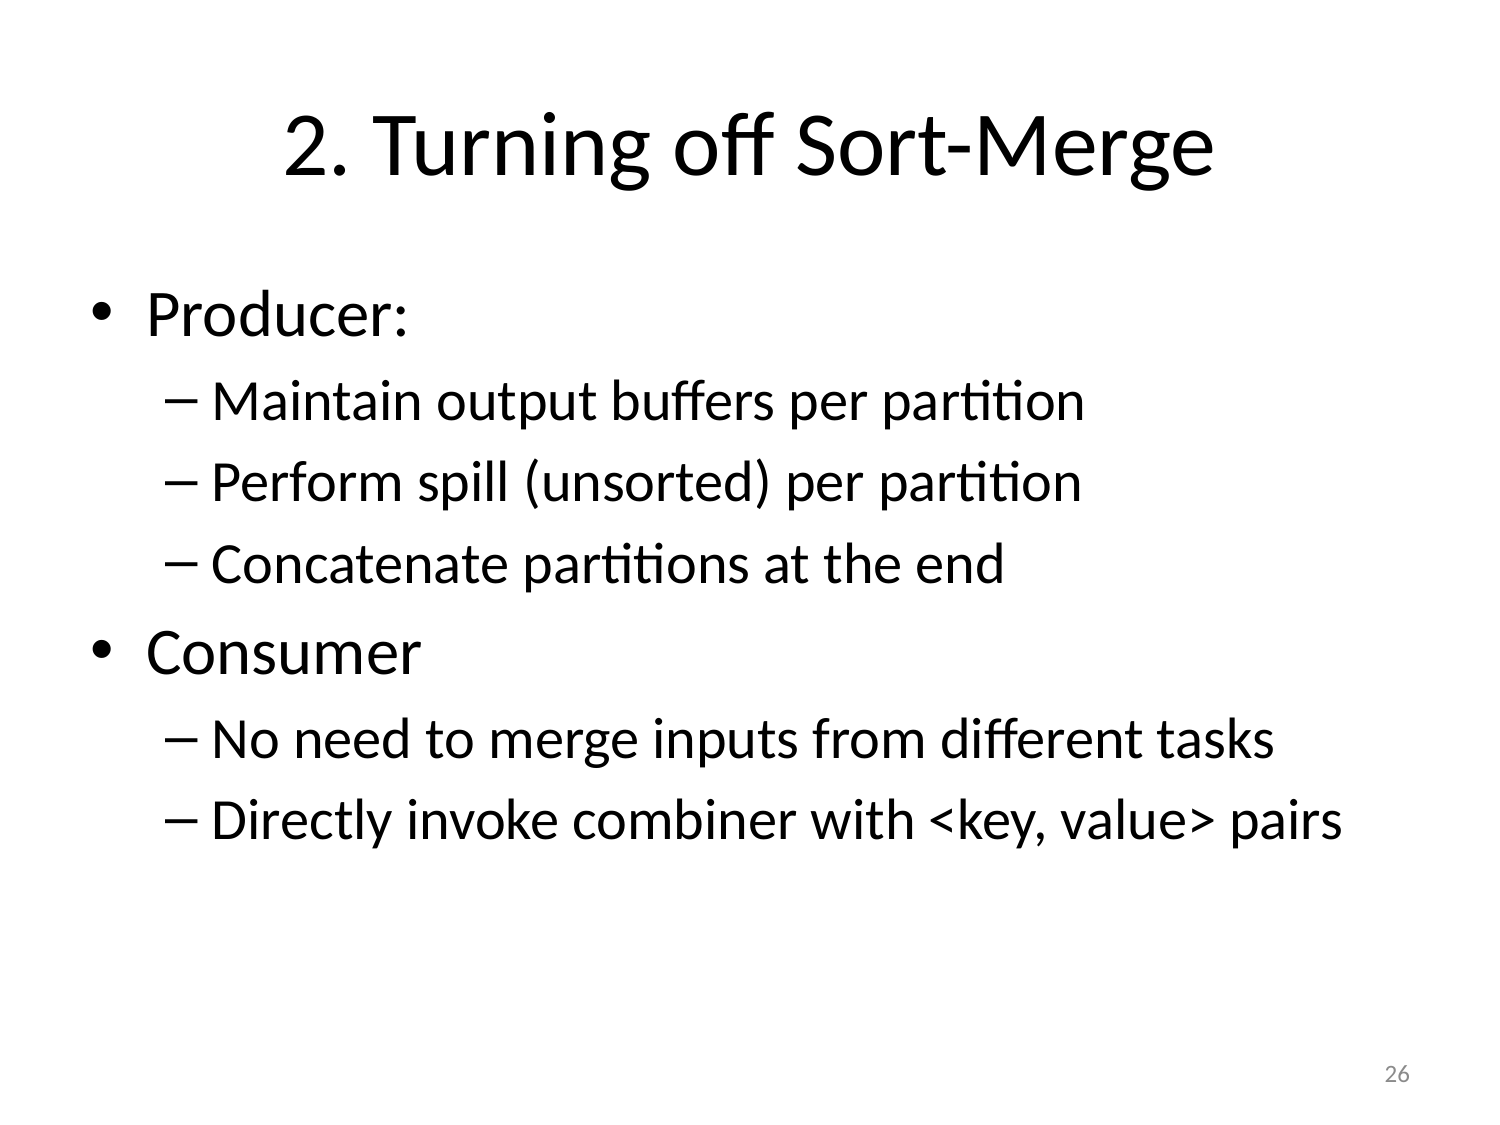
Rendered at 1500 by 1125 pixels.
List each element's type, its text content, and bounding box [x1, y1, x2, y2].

slide_number 26 [1074, 1042, 1425, 1103]
title 2. Turning off Sort-Merge [75, 45, 1425, 233]
list Producer: Maintain output buffers per partition Perform spill (unsorted) per partition Concatenate partitions at the end Consumer No need to merge inputs from different tasks Directly invoke combiner with <key, value> pairs [75, 262, 1375, 1005]
